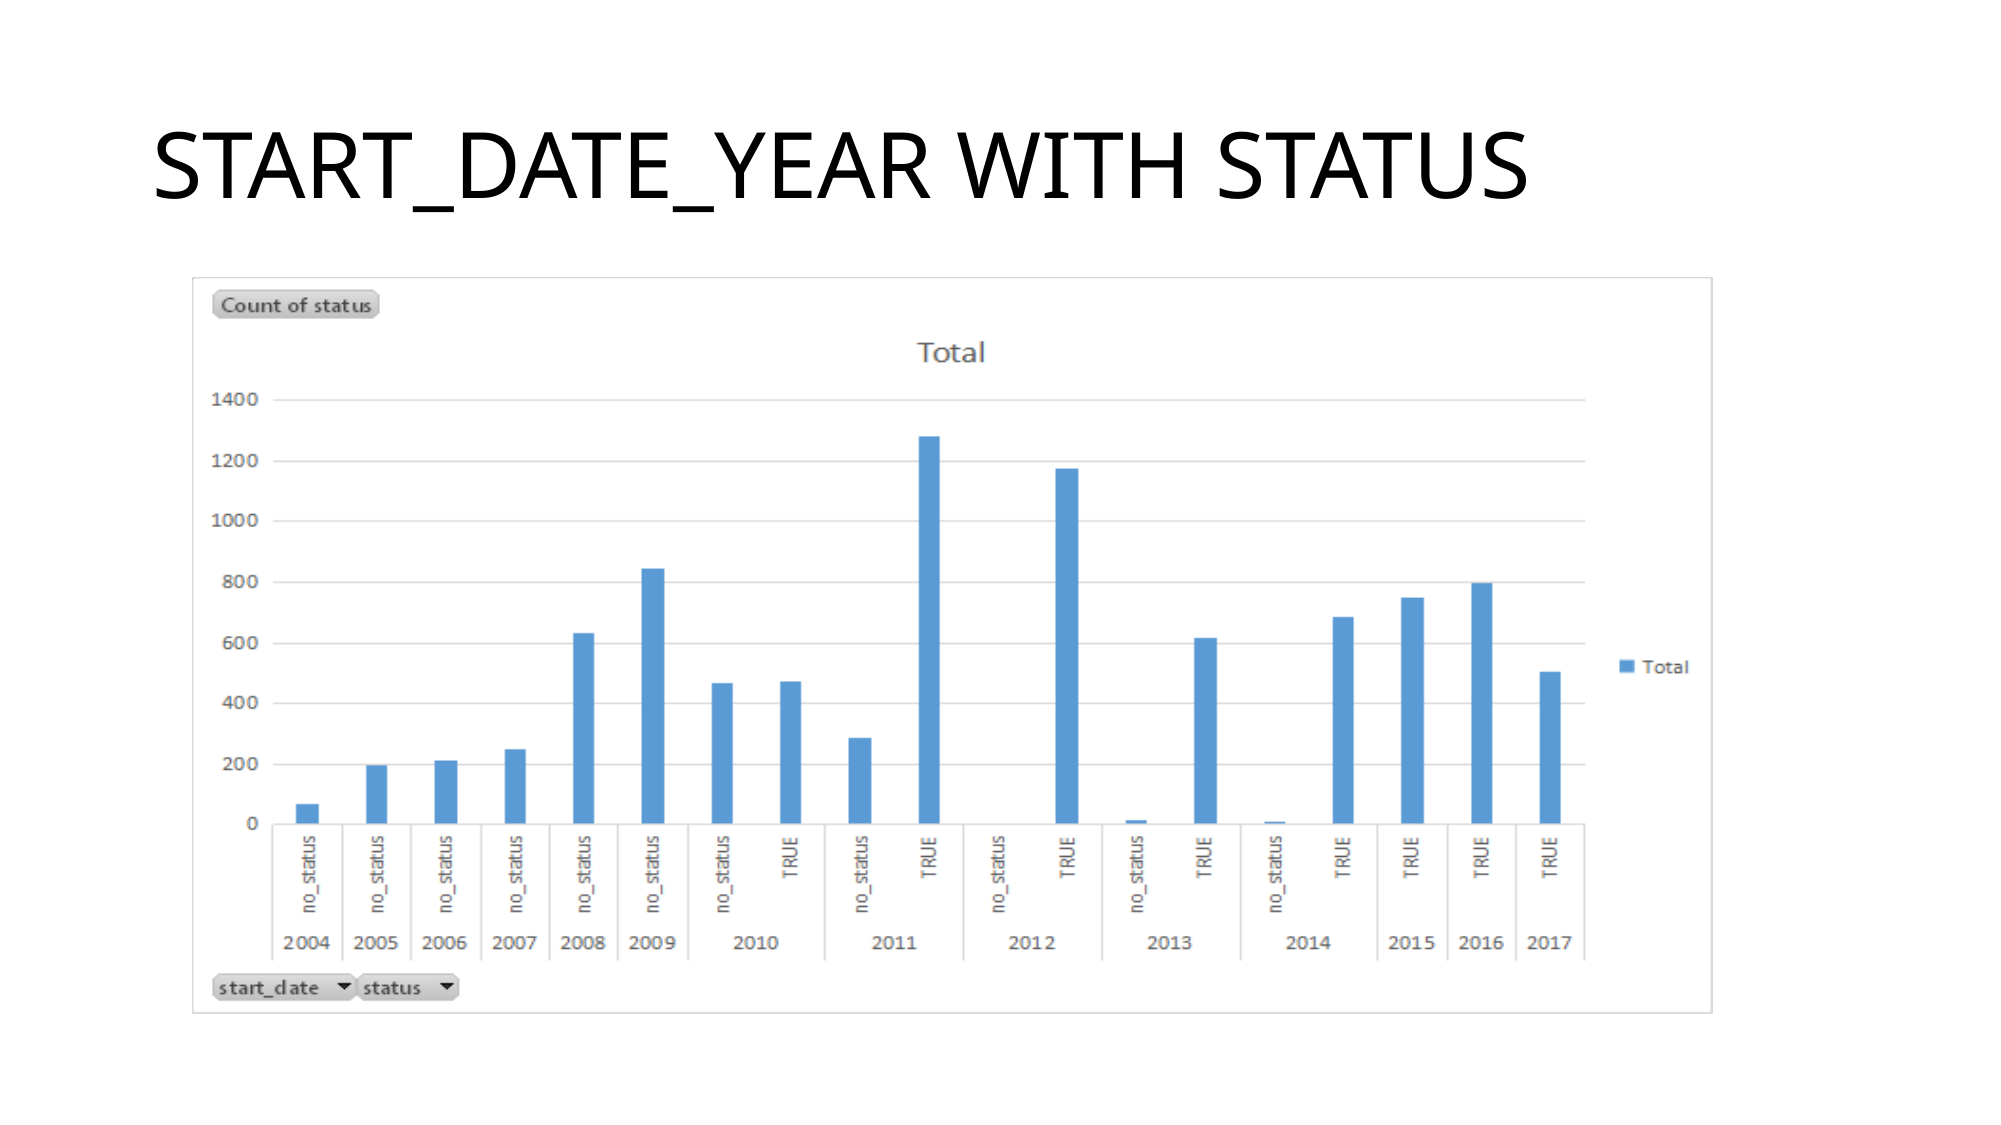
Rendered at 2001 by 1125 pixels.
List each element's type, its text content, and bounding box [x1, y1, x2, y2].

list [192, 277, 1713, 1014]
title START_DATE_YEAR WITH STATUS [137, 59, 1863, 278]
